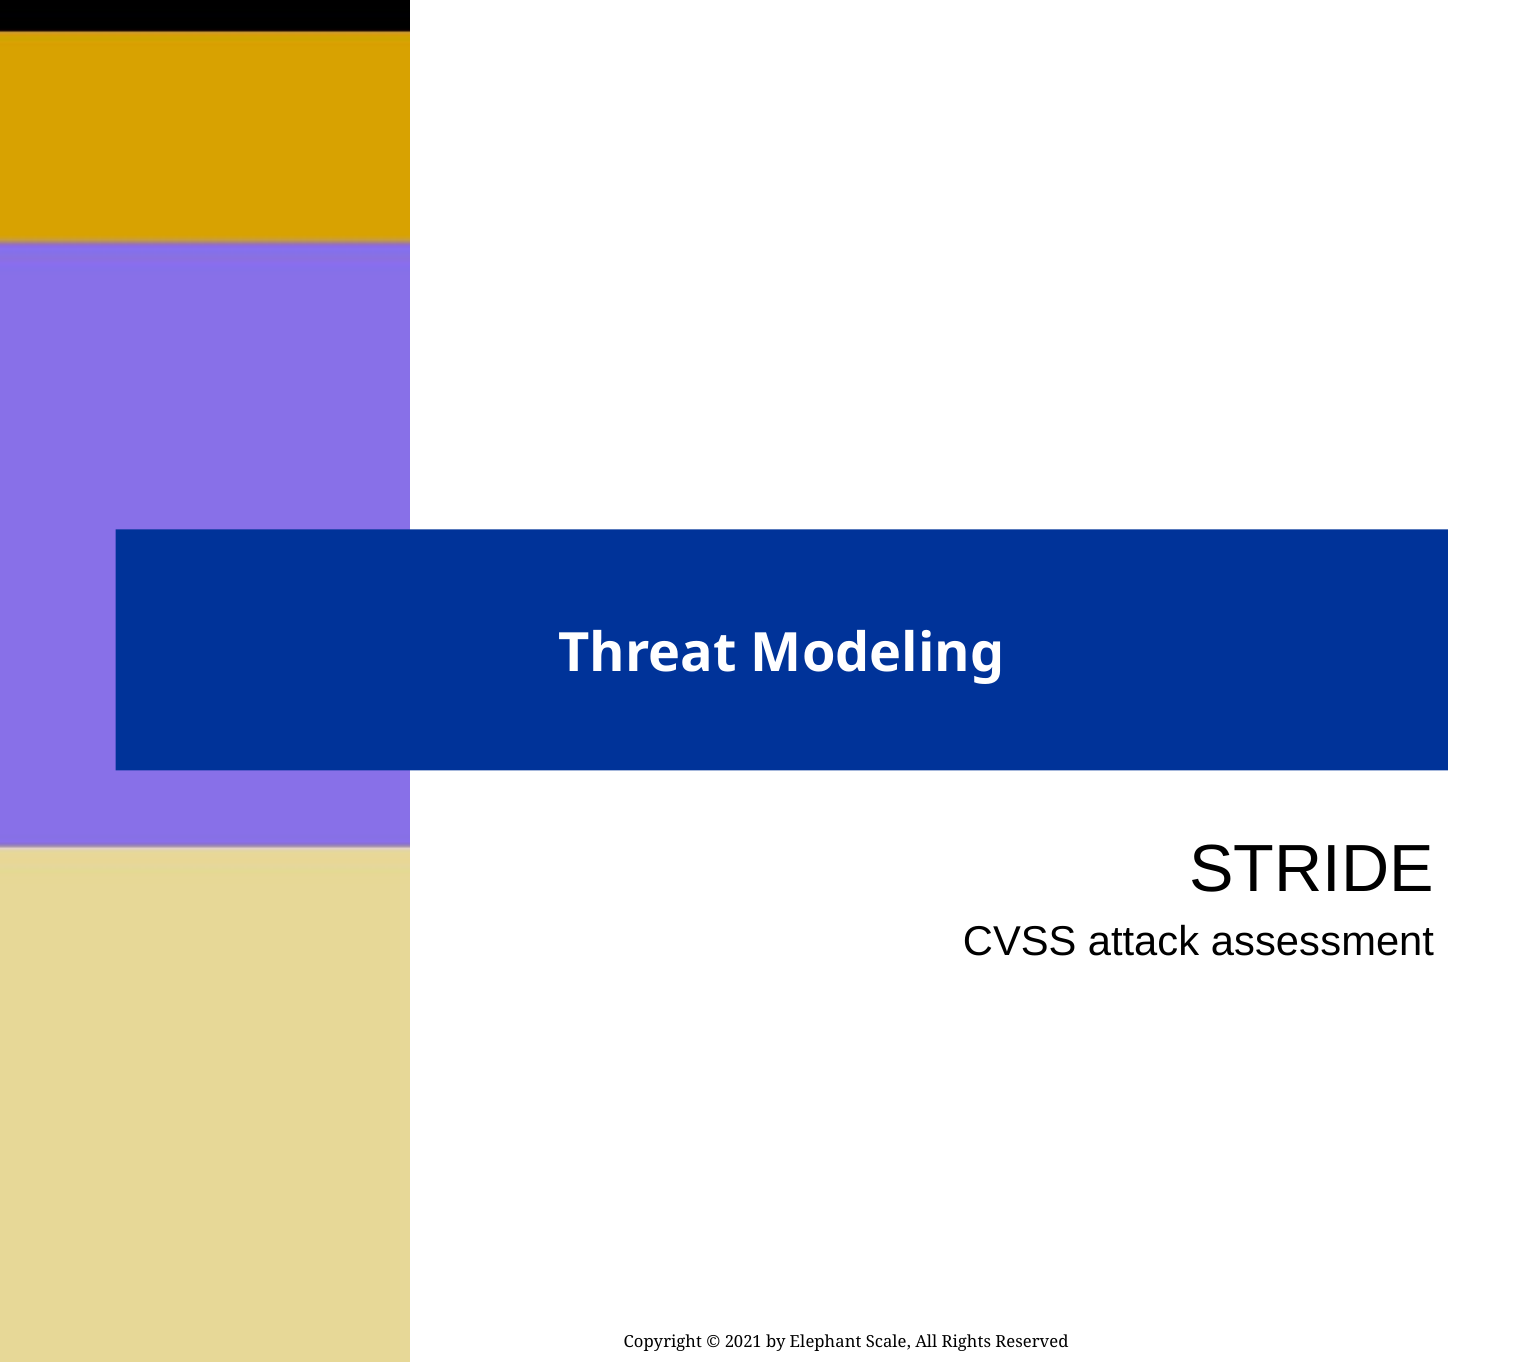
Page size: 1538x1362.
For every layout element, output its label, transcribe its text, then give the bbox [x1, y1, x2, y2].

title Threat Modeling [115, 529, 1449, 771]
text_box Copyright © 2021 by Elephant Scale, All Rights Reserved [608, 1322, 1085, 1358]
subtitle STRIDE CVSS attack assessment [409, 817, 1450, 884]
picture [0, 0, 410, 1362]
